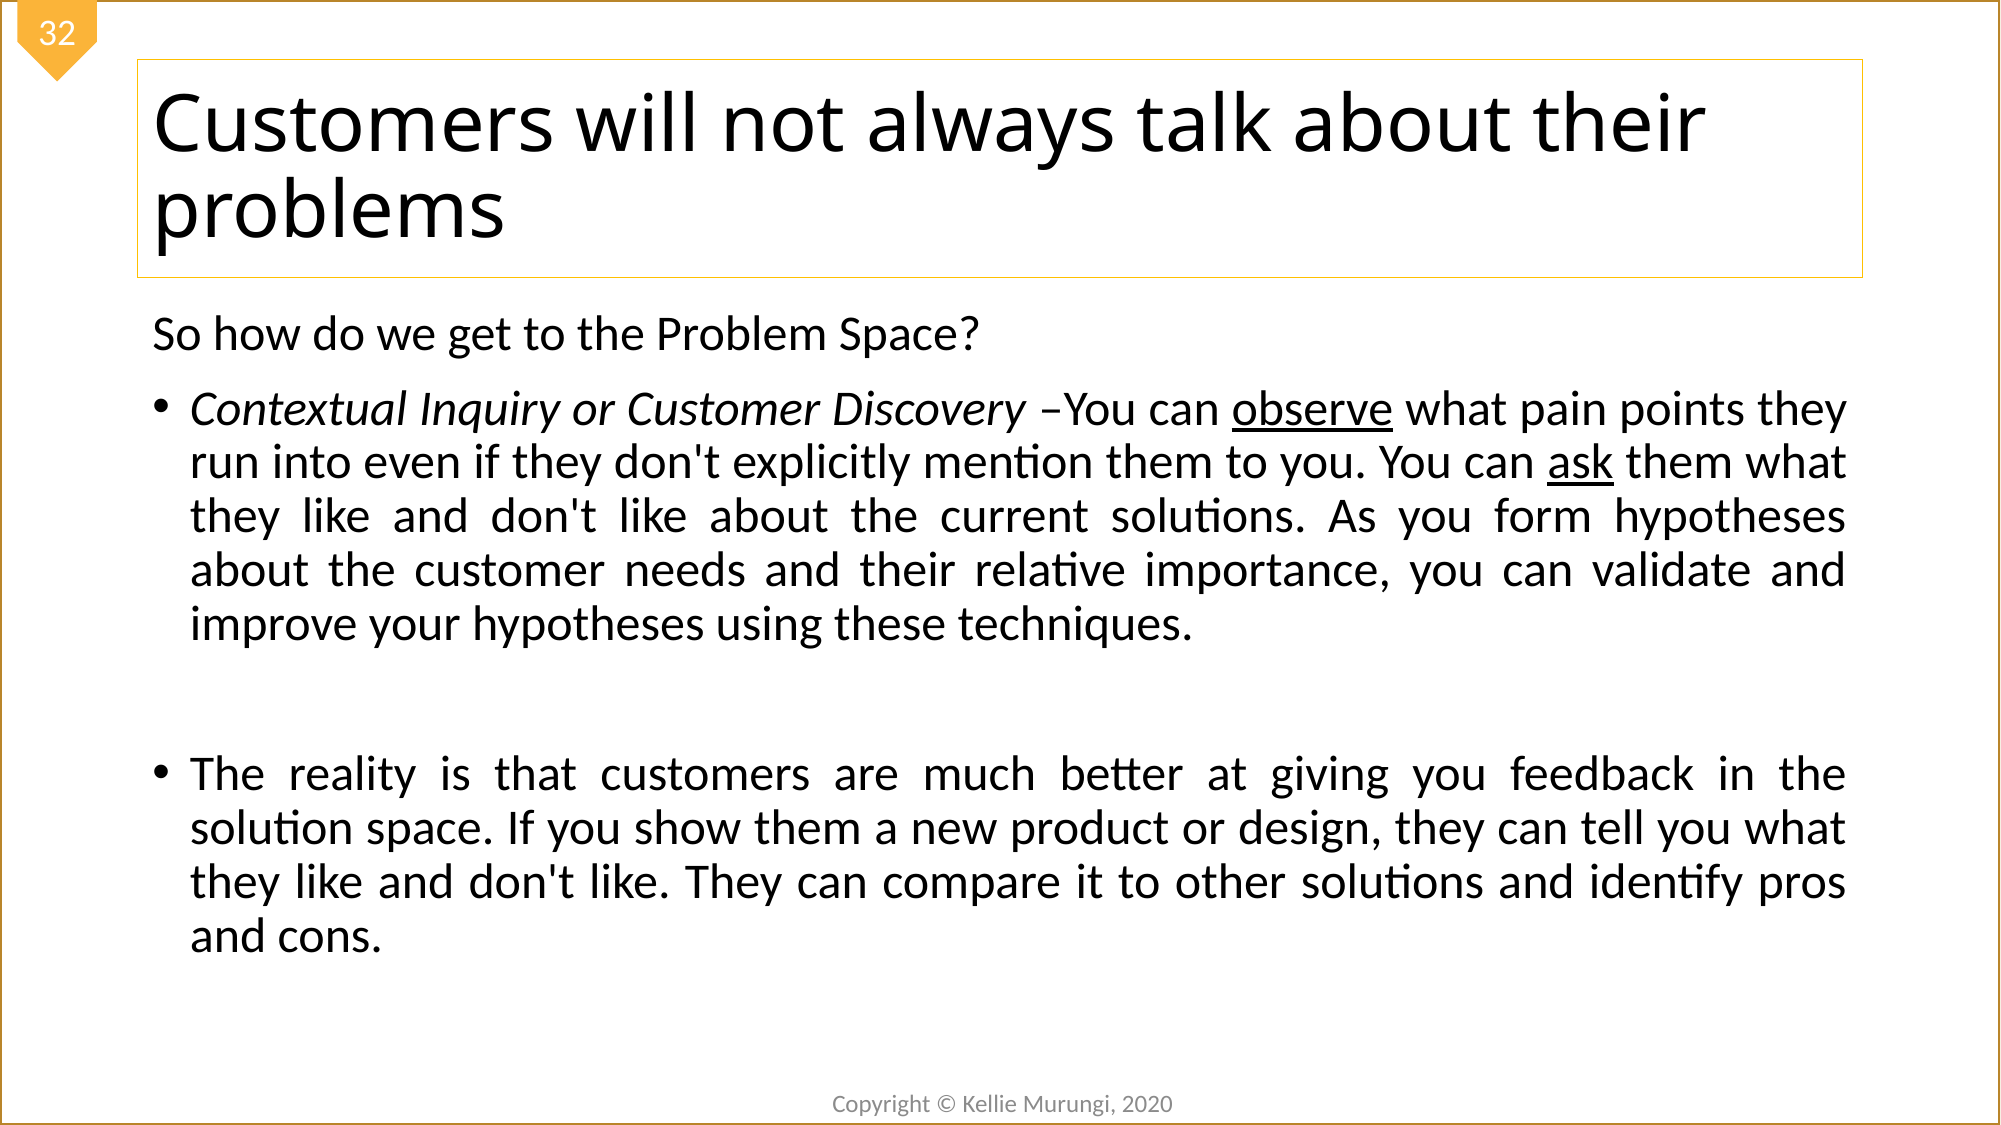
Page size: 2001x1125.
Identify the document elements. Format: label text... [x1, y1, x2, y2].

list So how do we get to the Problem Space? Contextual Inquiry or Customer Discovery –You can observe what pain points they run into even if they don't explicitly mention them to you. You can ask them what they like and don't like about the current solutions. As you form hypotheses about the customer needs and their relative importance, you can validate and improve your hypotheses using these techniques. The reality is that customers are much better at giving you feedback in the solution space. If you show them a new product or design, they can tell you what they like and don't like. They can compare it to other solutions and identify pros and cons. [137, 299, 1863, 1014]
title Customers will not always talk about their problems [137, 59, 1863, 278]
